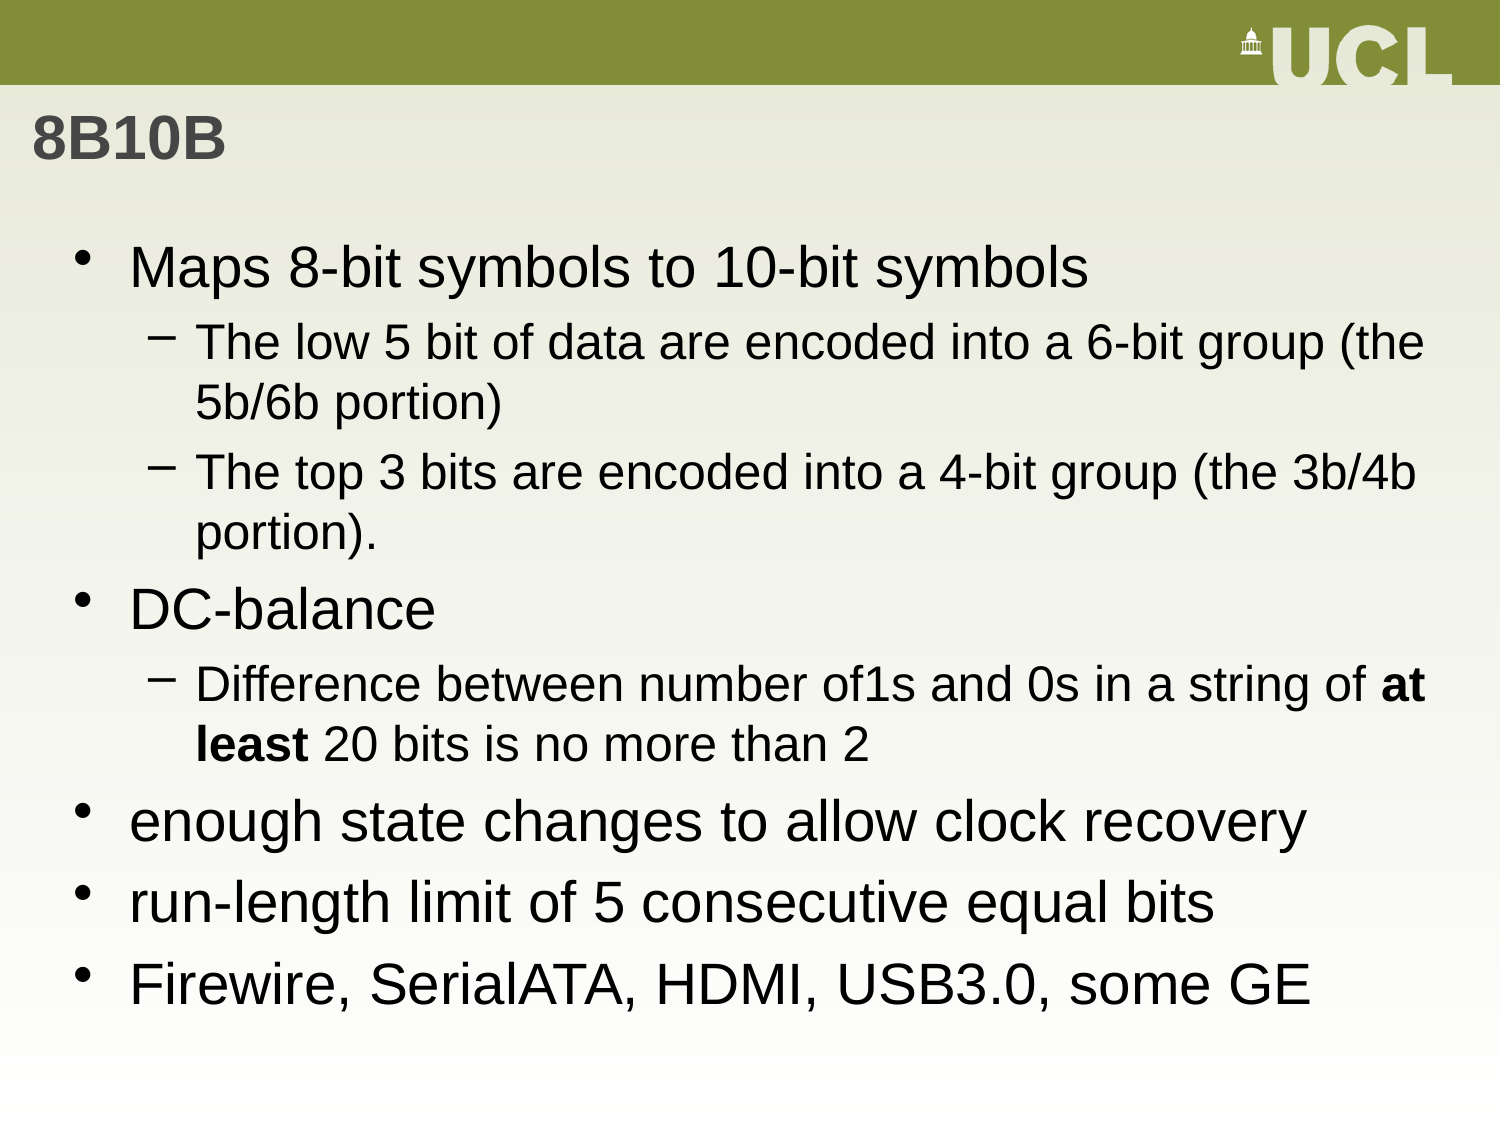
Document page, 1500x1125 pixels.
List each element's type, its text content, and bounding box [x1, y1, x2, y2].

picture [0, 0, 1500, 85]
title 8B10B [17, 90, 1411, 197]
list Maps 8-bit symbols to 10-bit symbols The low 5 bit of data are encoded into a 6-bit group (the 5b/6b portion) The top 3 bits are encoded into a 4-bit group (the 3b/4b portion). DC-balance Difference between number of1s and 0s in a string of at least 20 bits is no more than 2 enough state changes to allow clock recovery run-length limit of 5 consecutive equal bits Firewire, SerialATA, HDMI, USB3.0, some GE [58, 222, 1451, 955]
